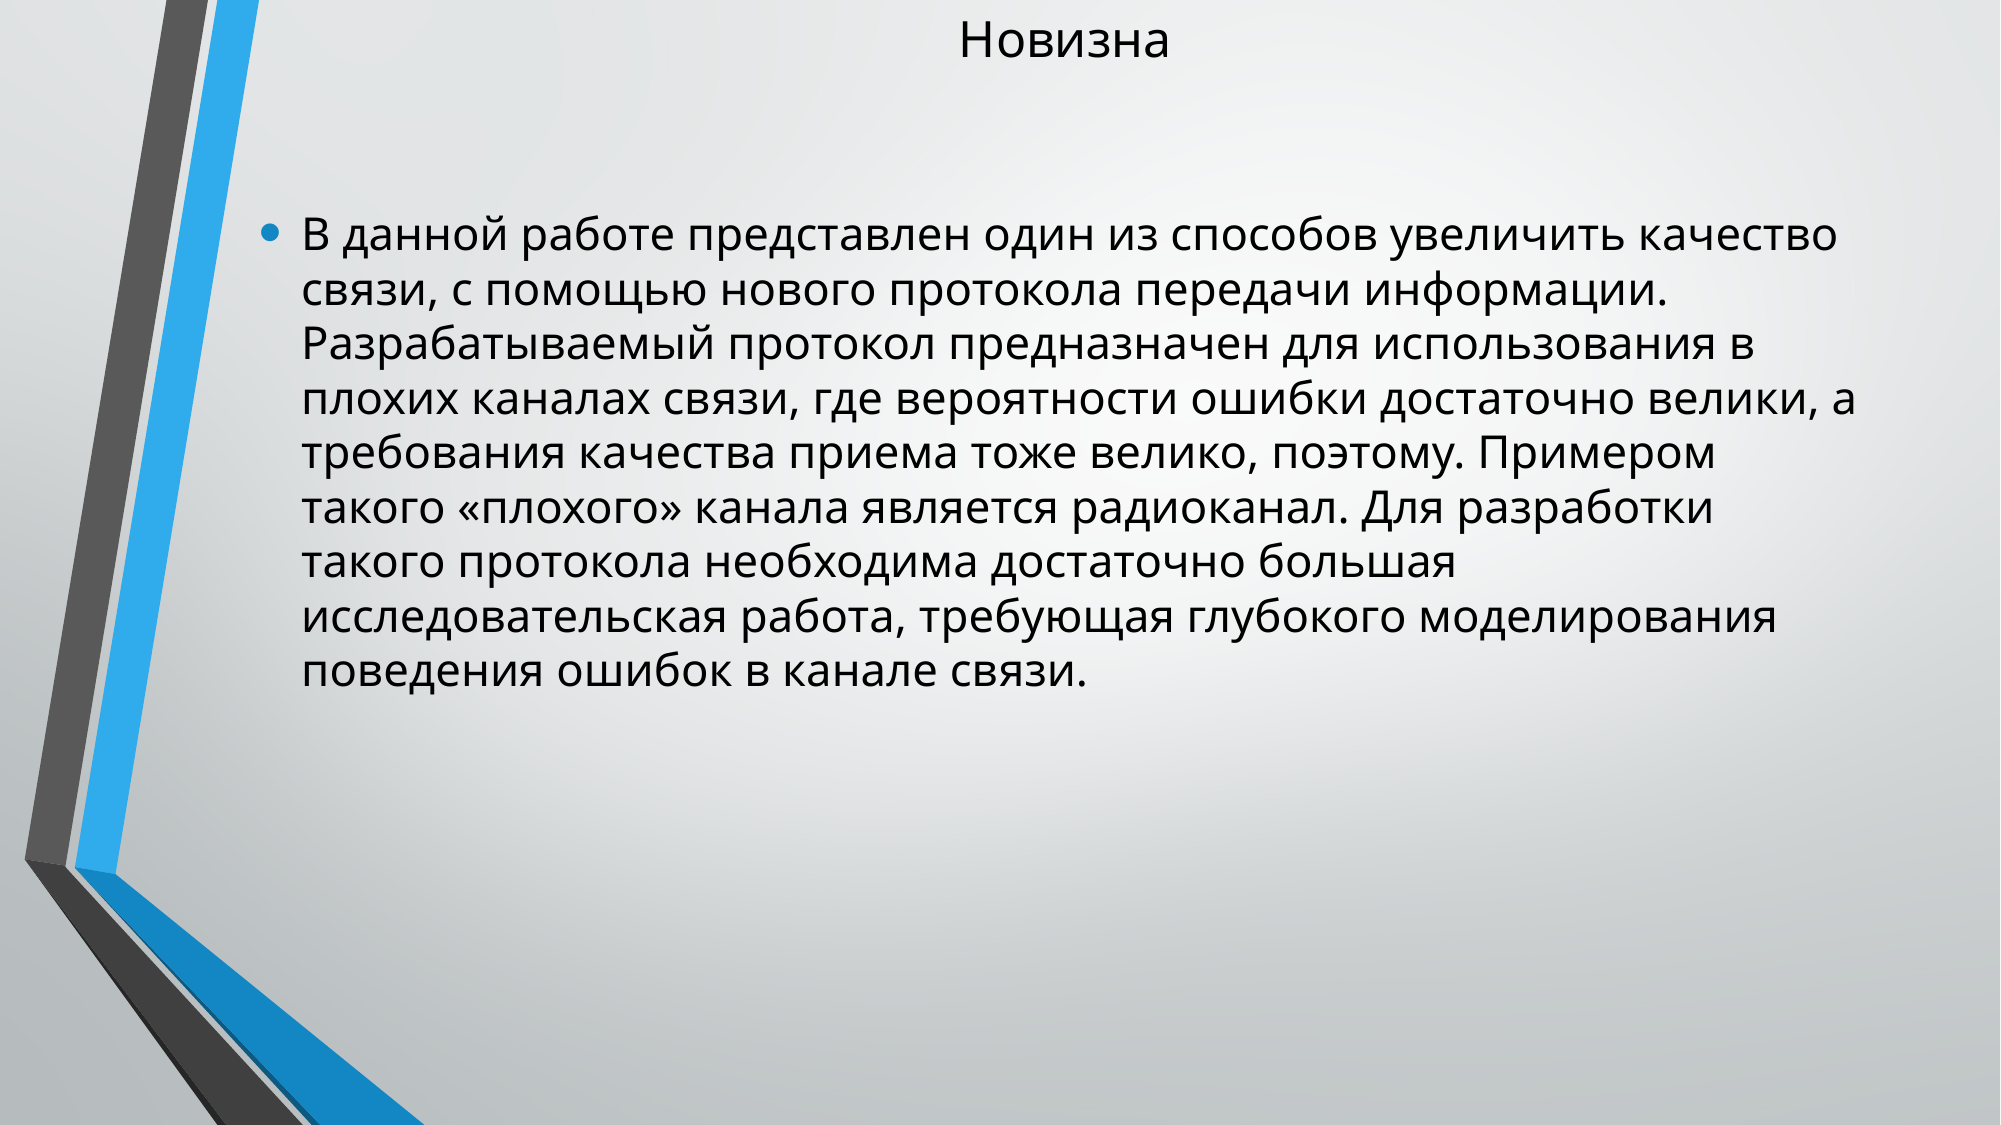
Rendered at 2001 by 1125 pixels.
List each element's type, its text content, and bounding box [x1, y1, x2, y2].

list В данной работе представлен один из способов увеличить качество связи, с помощью нового протокола передачи информации. Разрабатываемый протокол предназначен для использования в плохих каналах связи, где вероятности ошибки достаточно велики, а требования качества приема тоже велико, поэтому. Примером такого «плохого» канала является радиоканал. Для разработки такого протокола необходима достаточно большая исследовательская работа, требующая глубокого моделирования поведения ошибок в канале связи. [243, 194, 1887, 707]
title Новизна [243, 0, 1887, 76]
